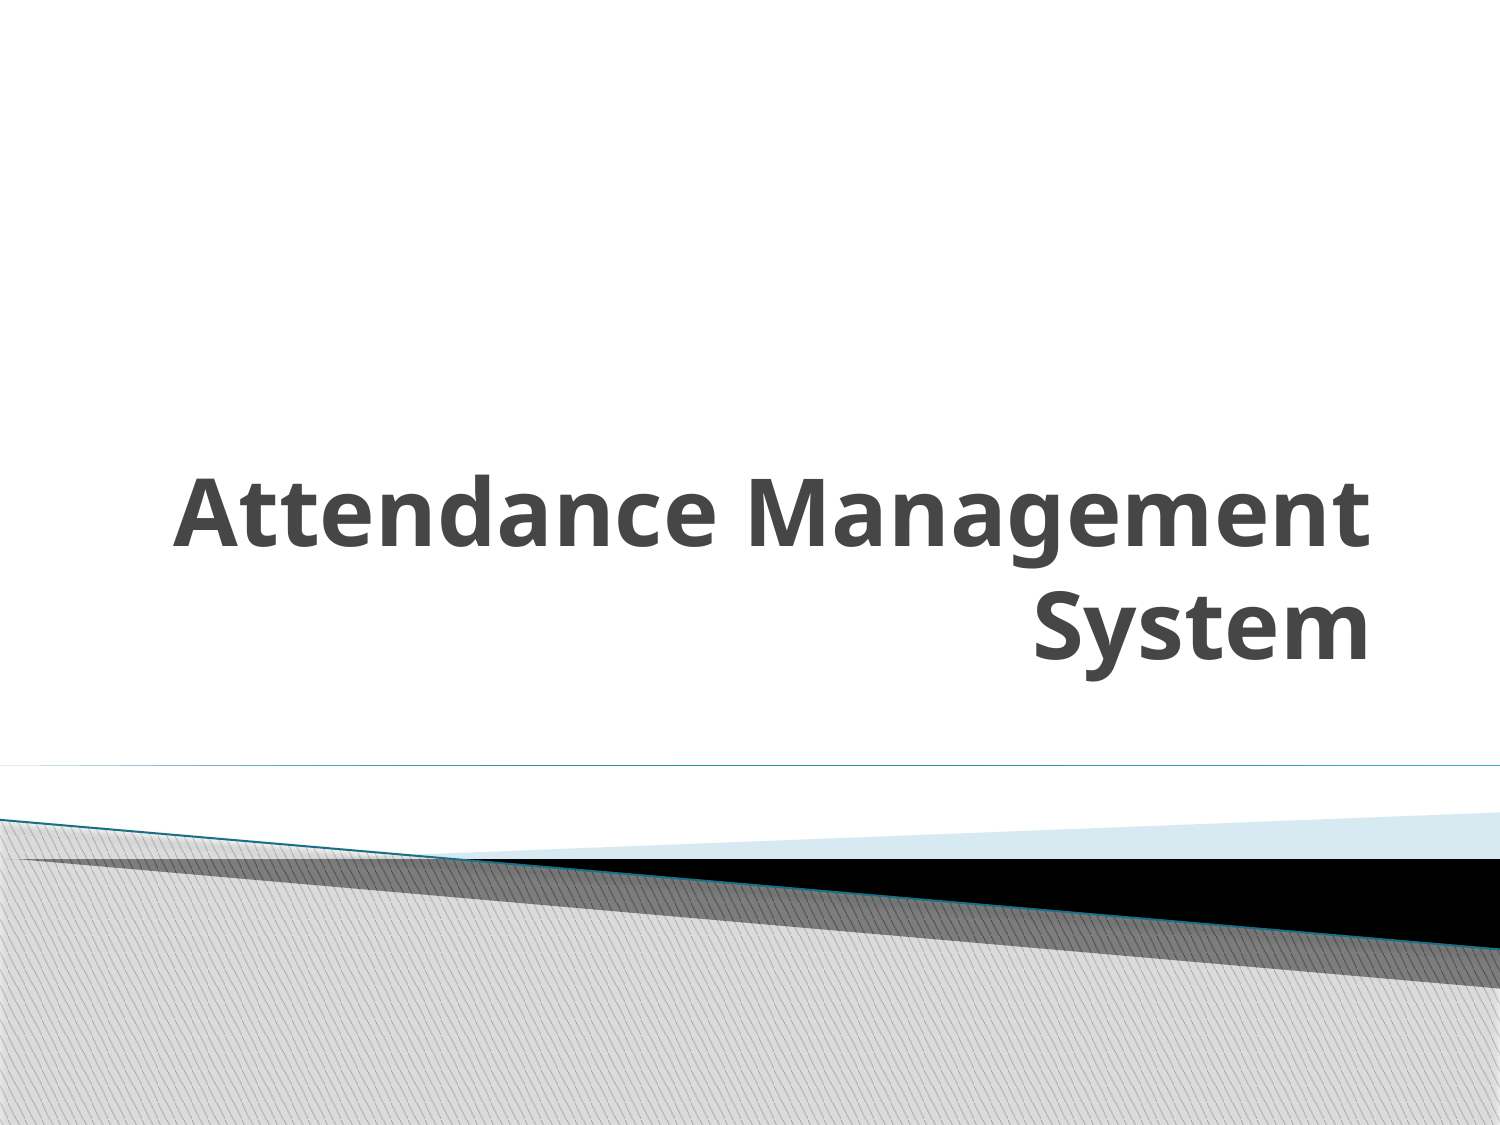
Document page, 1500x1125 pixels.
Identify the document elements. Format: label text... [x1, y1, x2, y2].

picture [5, 859, 1500, 989]
title Attendance Management System [112, 444, 1388, 686]
